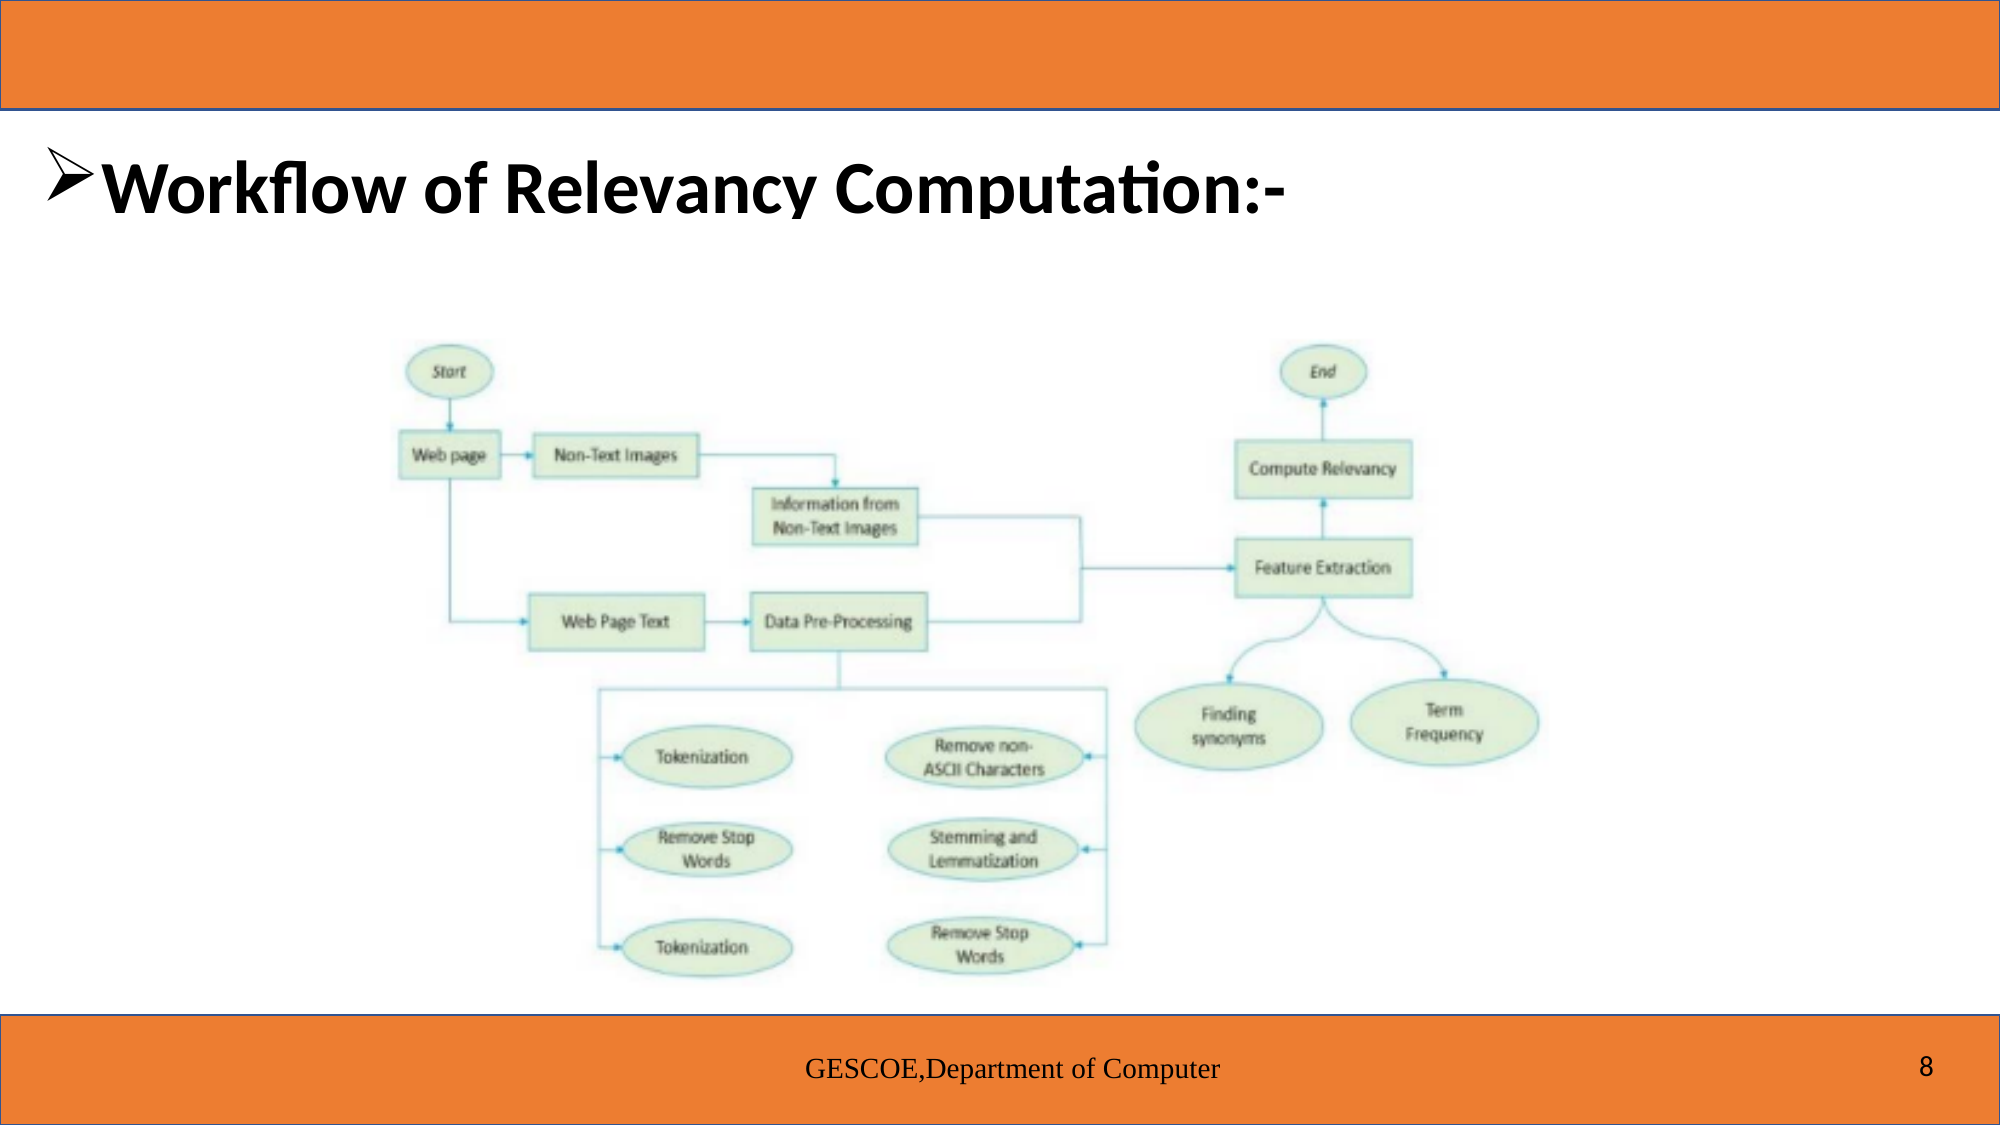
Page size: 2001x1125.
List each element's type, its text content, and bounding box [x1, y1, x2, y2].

picture [338, 219, 1586, 1015]
text_box [0, 1014, 2000, 1125]
text_box GESCOE,Department of Computer [790, 1041, 1448, 1125]
text_box 8 [1904, 1039, 2000, 1090]
text_box [0, 0, 2000, 111]
text_box Workflow of Relevancy Computation:- [26, 131, 1332, 237]
